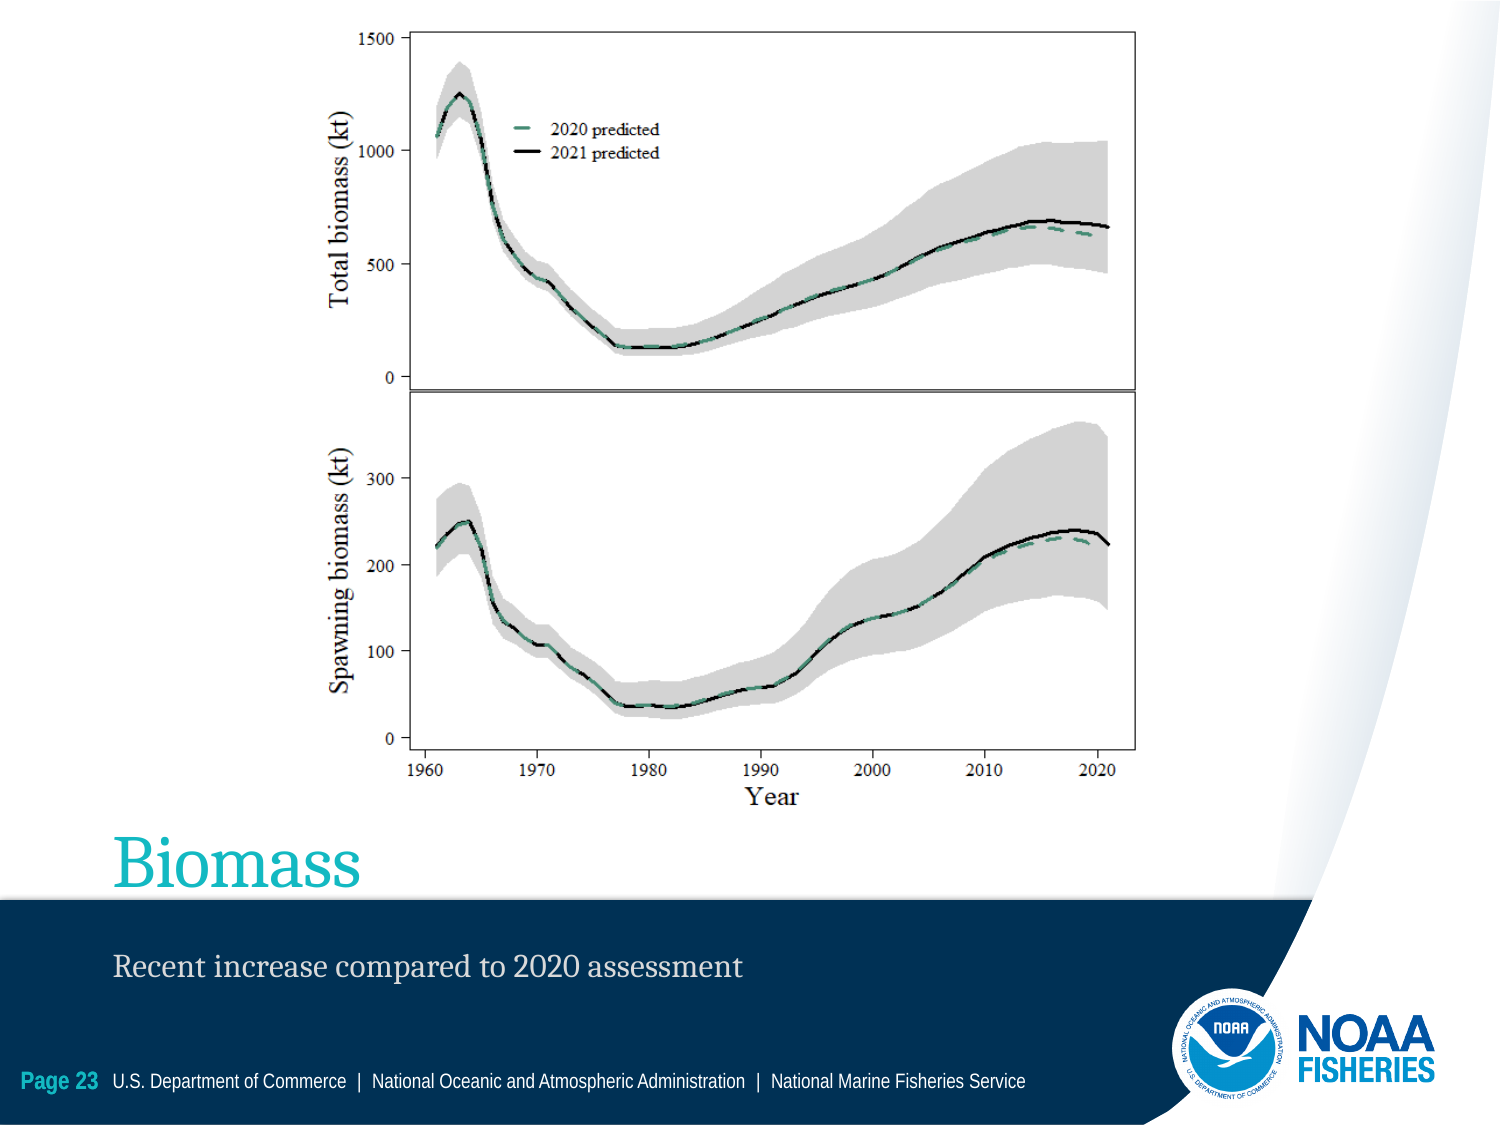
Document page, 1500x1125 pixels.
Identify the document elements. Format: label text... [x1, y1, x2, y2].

list Recent increase compared to 2020 assessment [112, 950, 1159, 1049]
title Biomass [112, 804, 1259, 904]
picture [320, 20, 1137, 824]
picture [1172, 988, 1435, 1108]
picture [1424, 1061, 1435, 1070]
